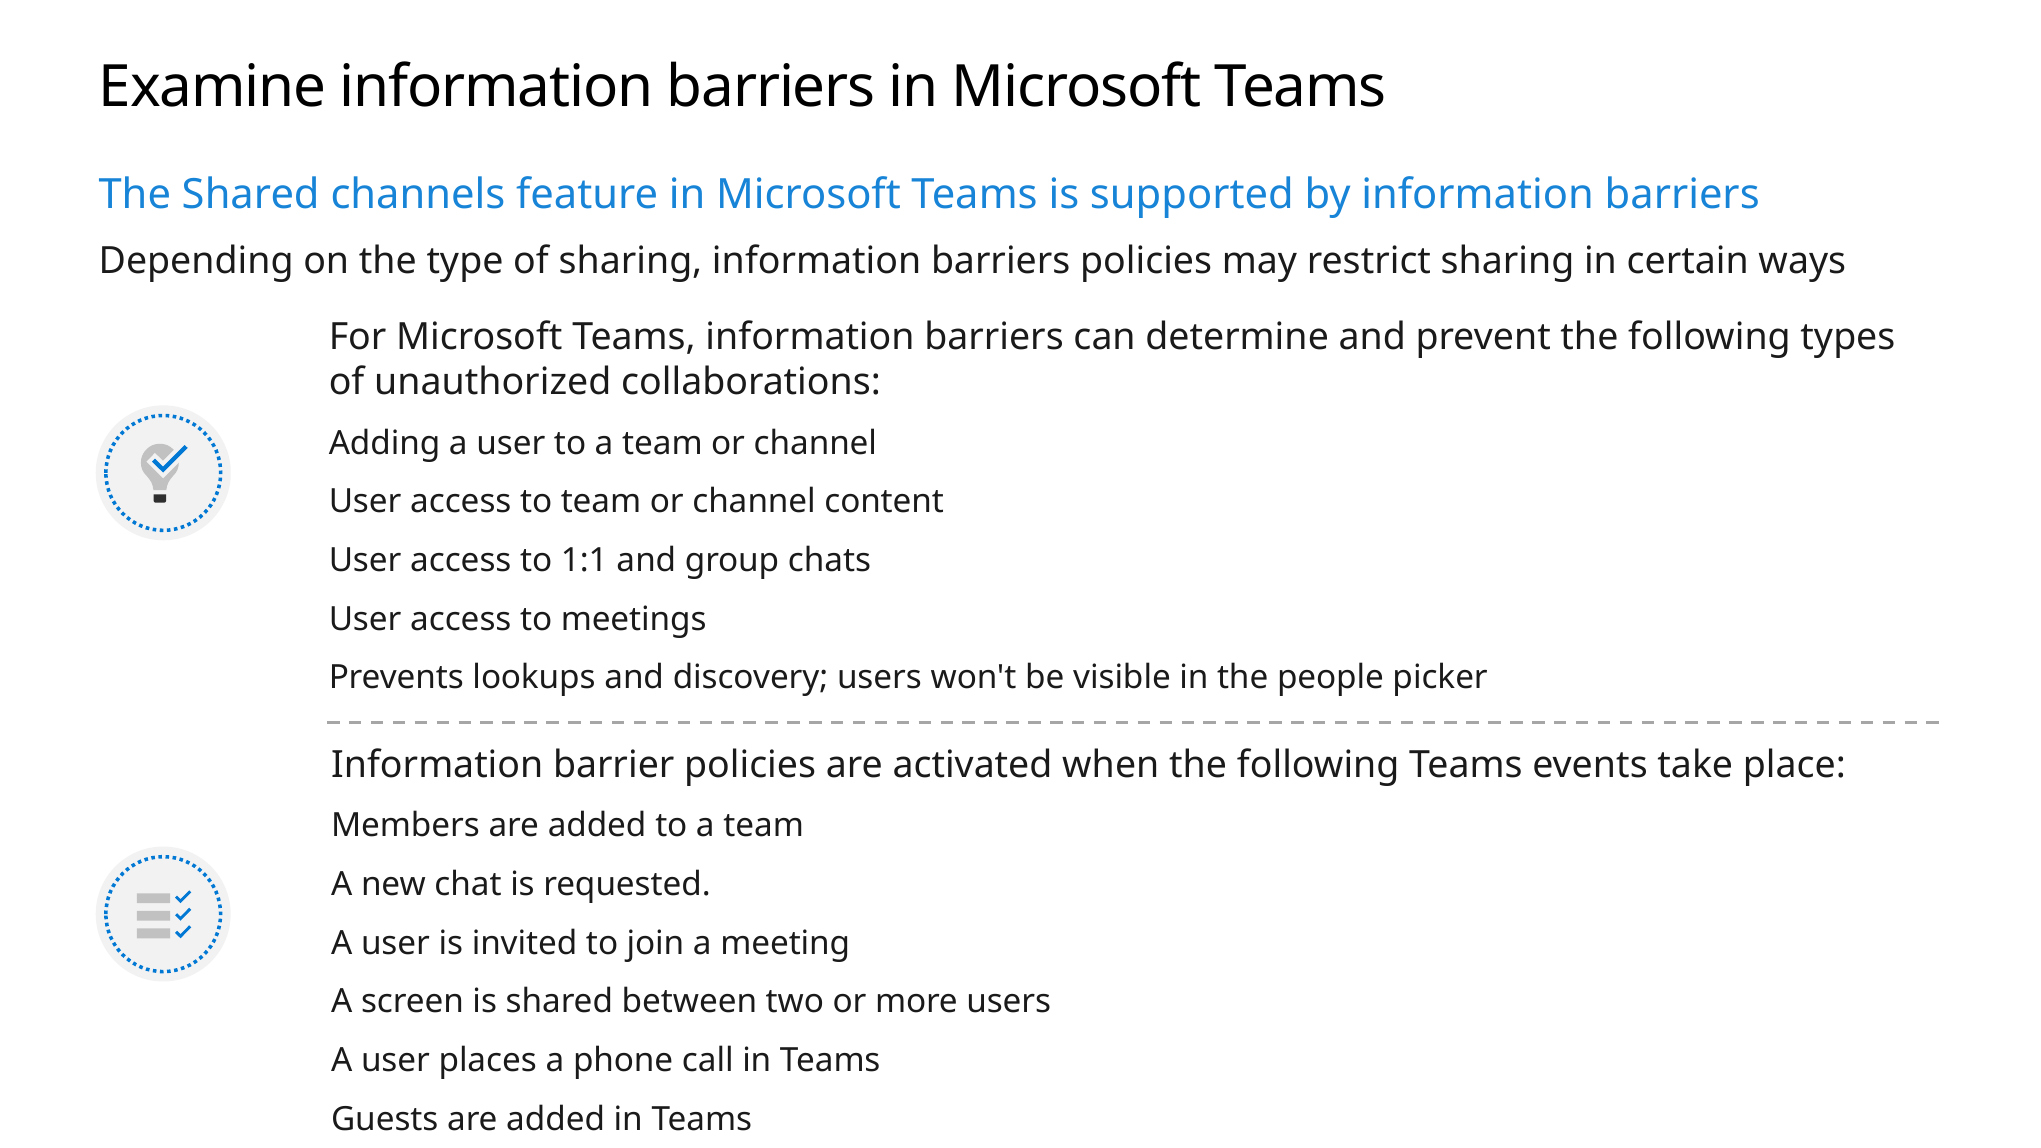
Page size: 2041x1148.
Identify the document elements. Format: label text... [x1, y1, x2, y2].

text_box Information barrier policies are activated when the following Teams events take place: Members are added to a team A new chat is requested. A user is invited to join a meeting A screen is shared between two or more users A user places a phone call in Teams Guests are added in Teams [331, 739, 1945, 1137]
text_box For Microsoft Teams, information barriers can determine and prevent the following types of unauthorized collaborations: Adding a user to a team or channel User access to team or channel content User access to 1:1 and group chats User access to meetings Prevents lookups and discovery; users won't be visible in the people picker [328, 311, 1943, 696]
title Examine information barriers in Microsoft Teams [98, 48, 1943, 121]
text_box The Shared channels feature in Microsoft Teams is supported by information barriers Depending on the type of sharing, information barriers policies may restrict sharing in certain ways [98, 167, 1943, 282]
picture [95, 846, 231, 982]
picture [95, 404, 231, 541]
